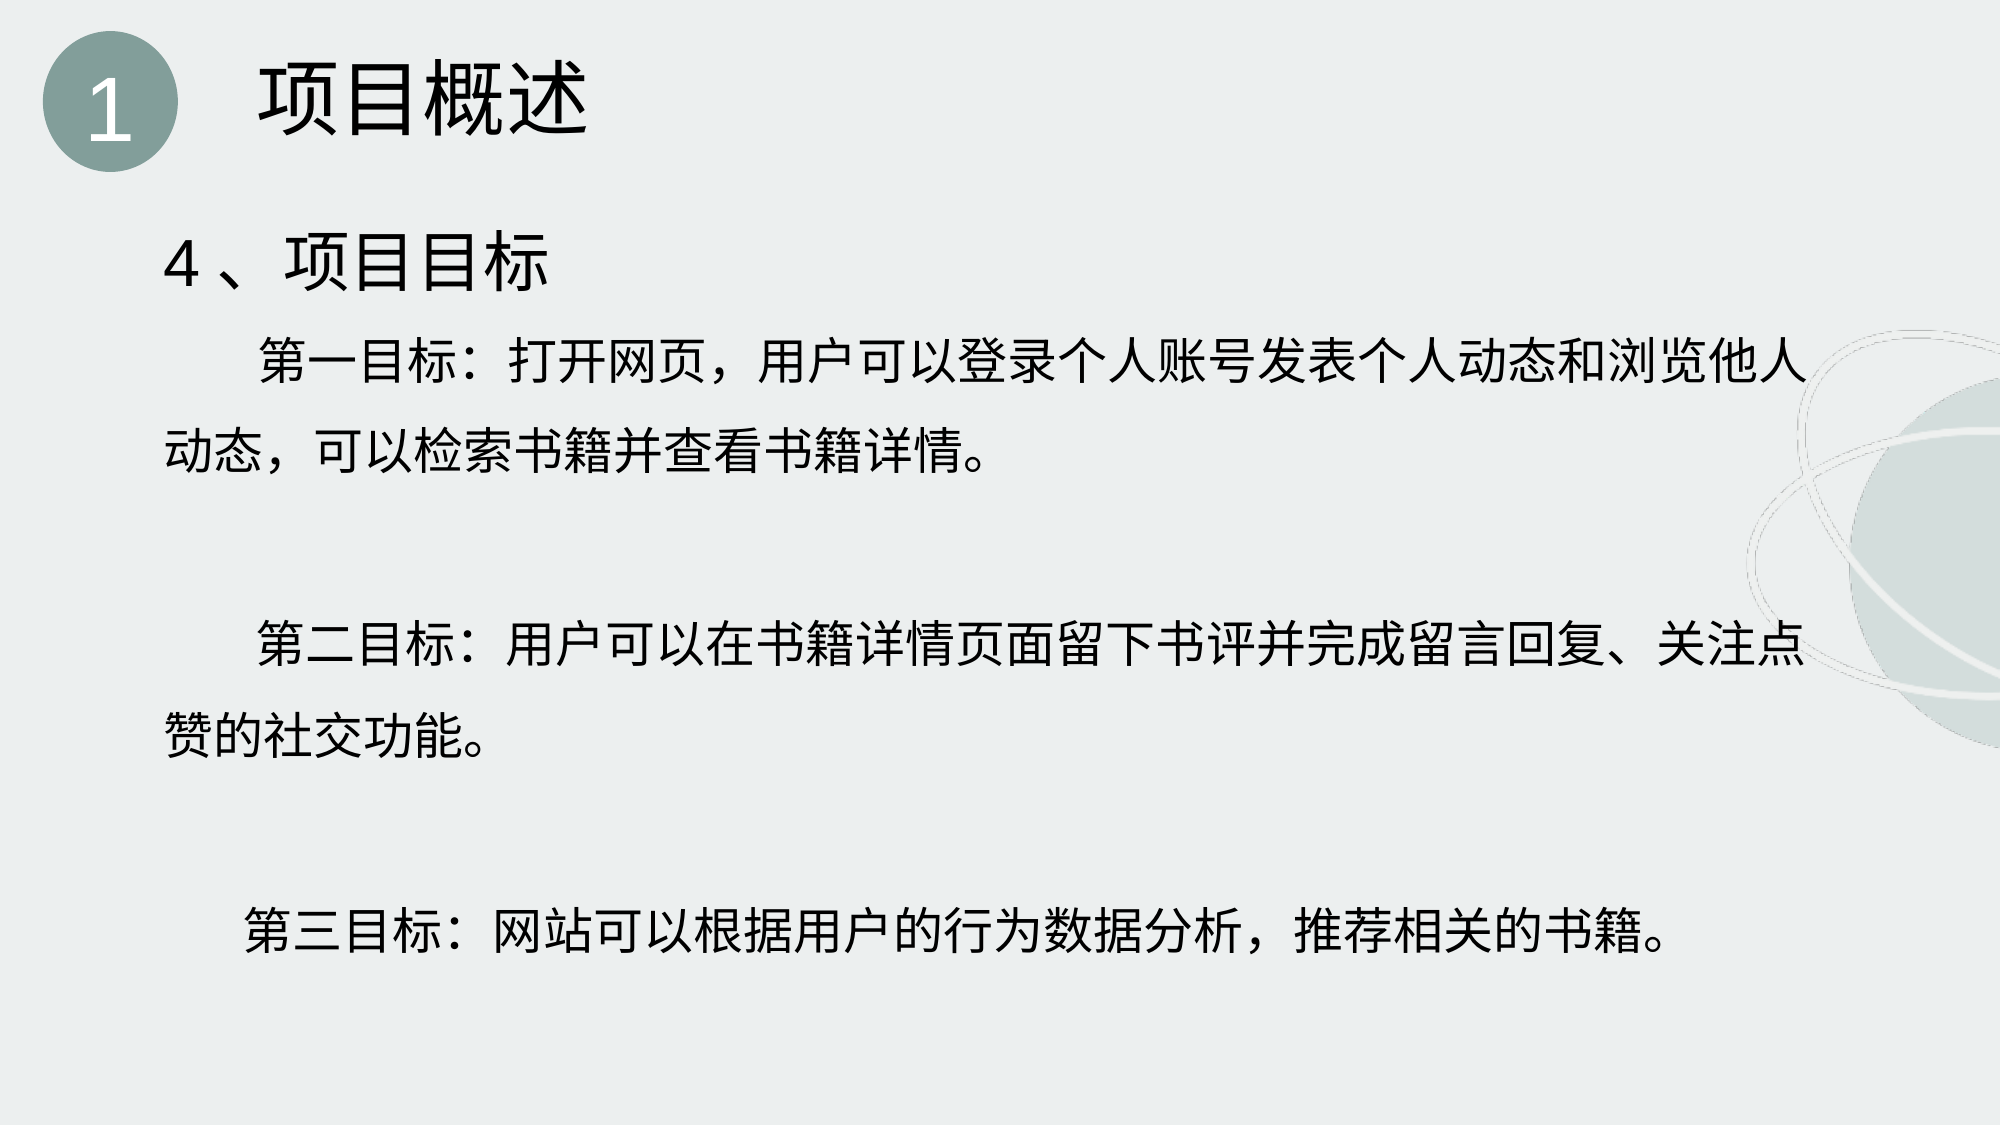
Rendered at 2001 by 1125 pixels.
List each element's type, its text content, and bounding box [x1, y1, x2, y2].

picture [1843, 229, 2000, 896]
text_box 项目概述 [241, 39, 646, 154]
text_box [90, 170, 130, 174]
text_box [77, 30, 144, 39]
text_box 1 [32, 39, 188, 170]
text_box 4、项目目标 第一目标：打开网页，用户可以登录个人账号发表个人动态和浏览他人动态，可以检索书籍并查看书籍详情。 第二目标：用户可以在书籍详情页面留下书评并完成留言回复、关注点赞的社交功能。 第三目标：网站可以根据用户的行为数据分析，推荐相关的书籍。 [148, 171, 1843, 967]
